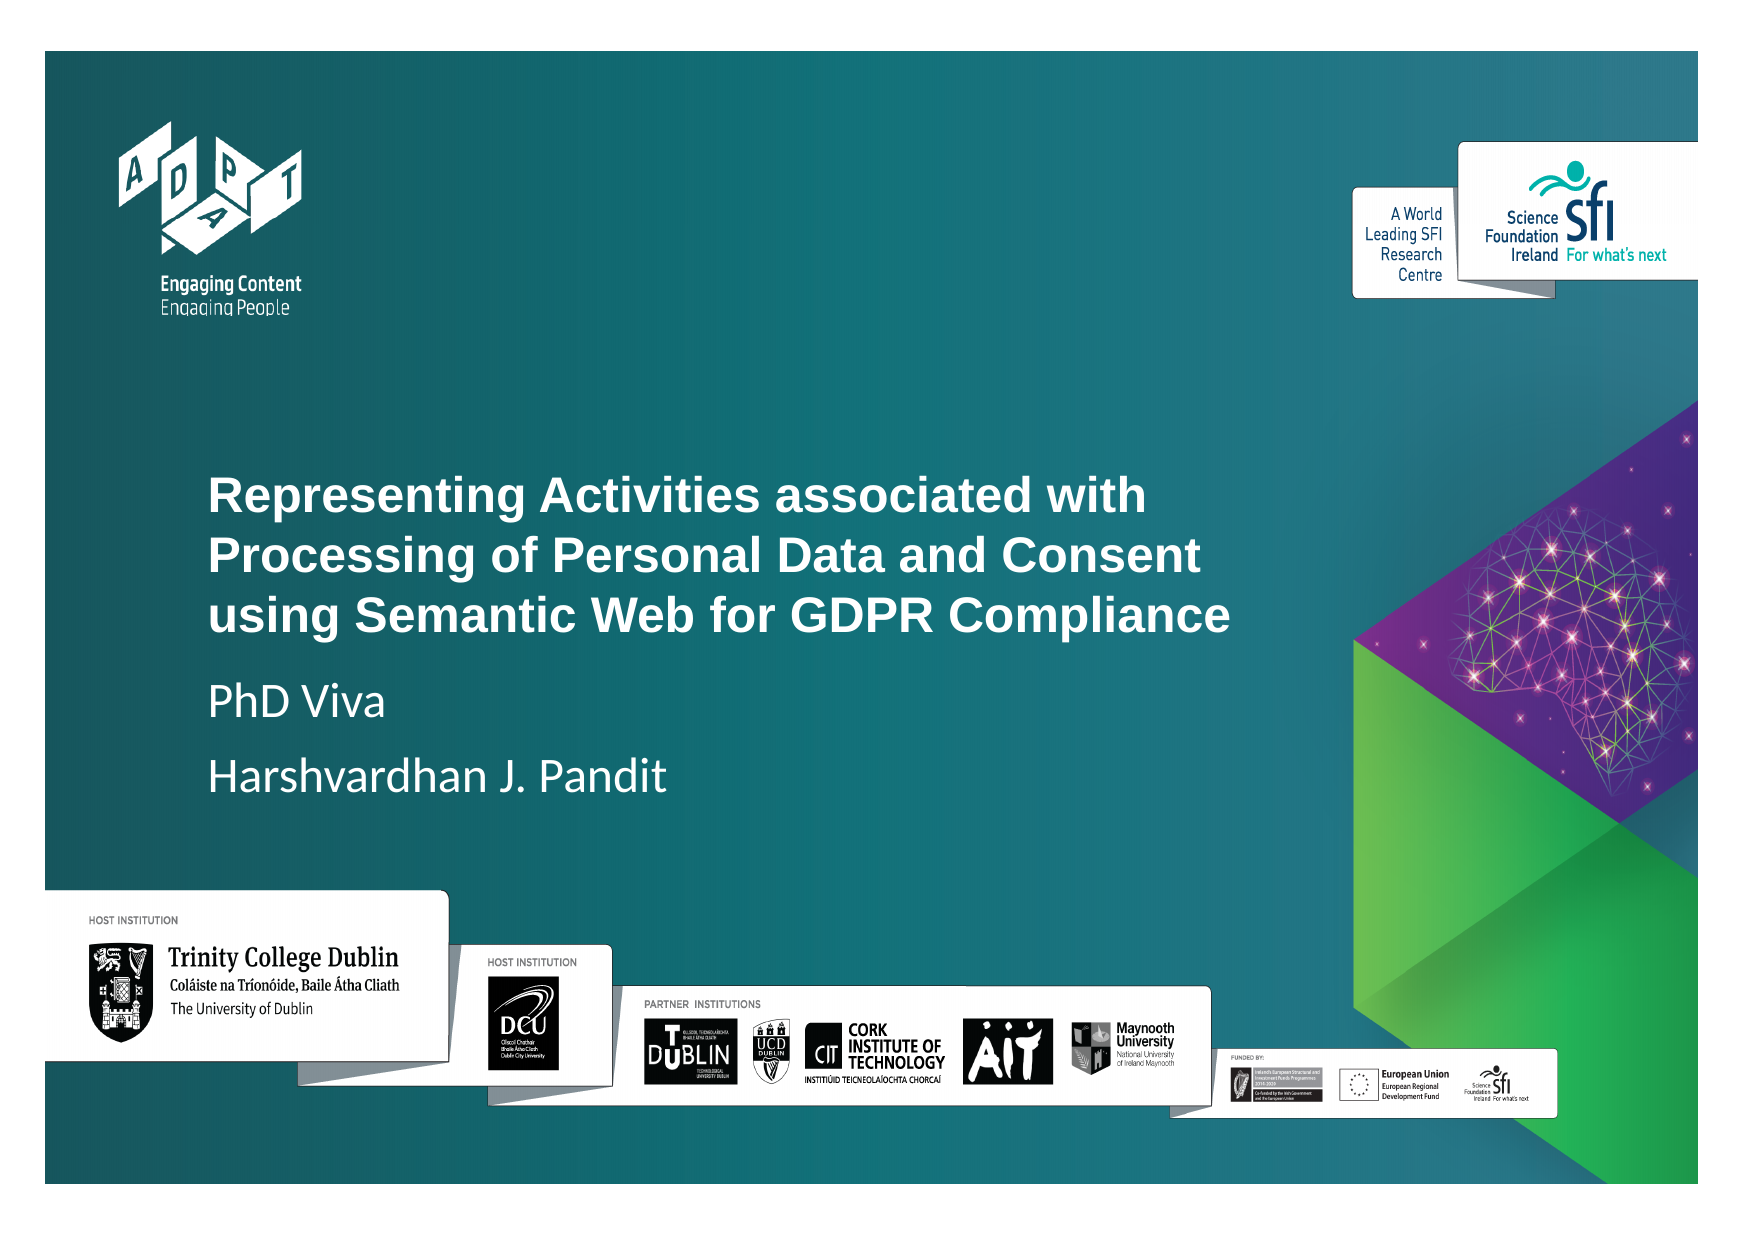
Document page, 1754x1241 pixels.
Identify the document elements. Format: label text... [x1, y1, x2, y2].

text_box PhD Viva Harshvardhan J. Pandit [192, 667, 1289, 860]
text_box Representing Activities associated with Processing of Personal Data and Consent using Semantic Web for GDPR Compliance [192, 351, 1289, 650]
picture [45, 51, 1698, 1184]
